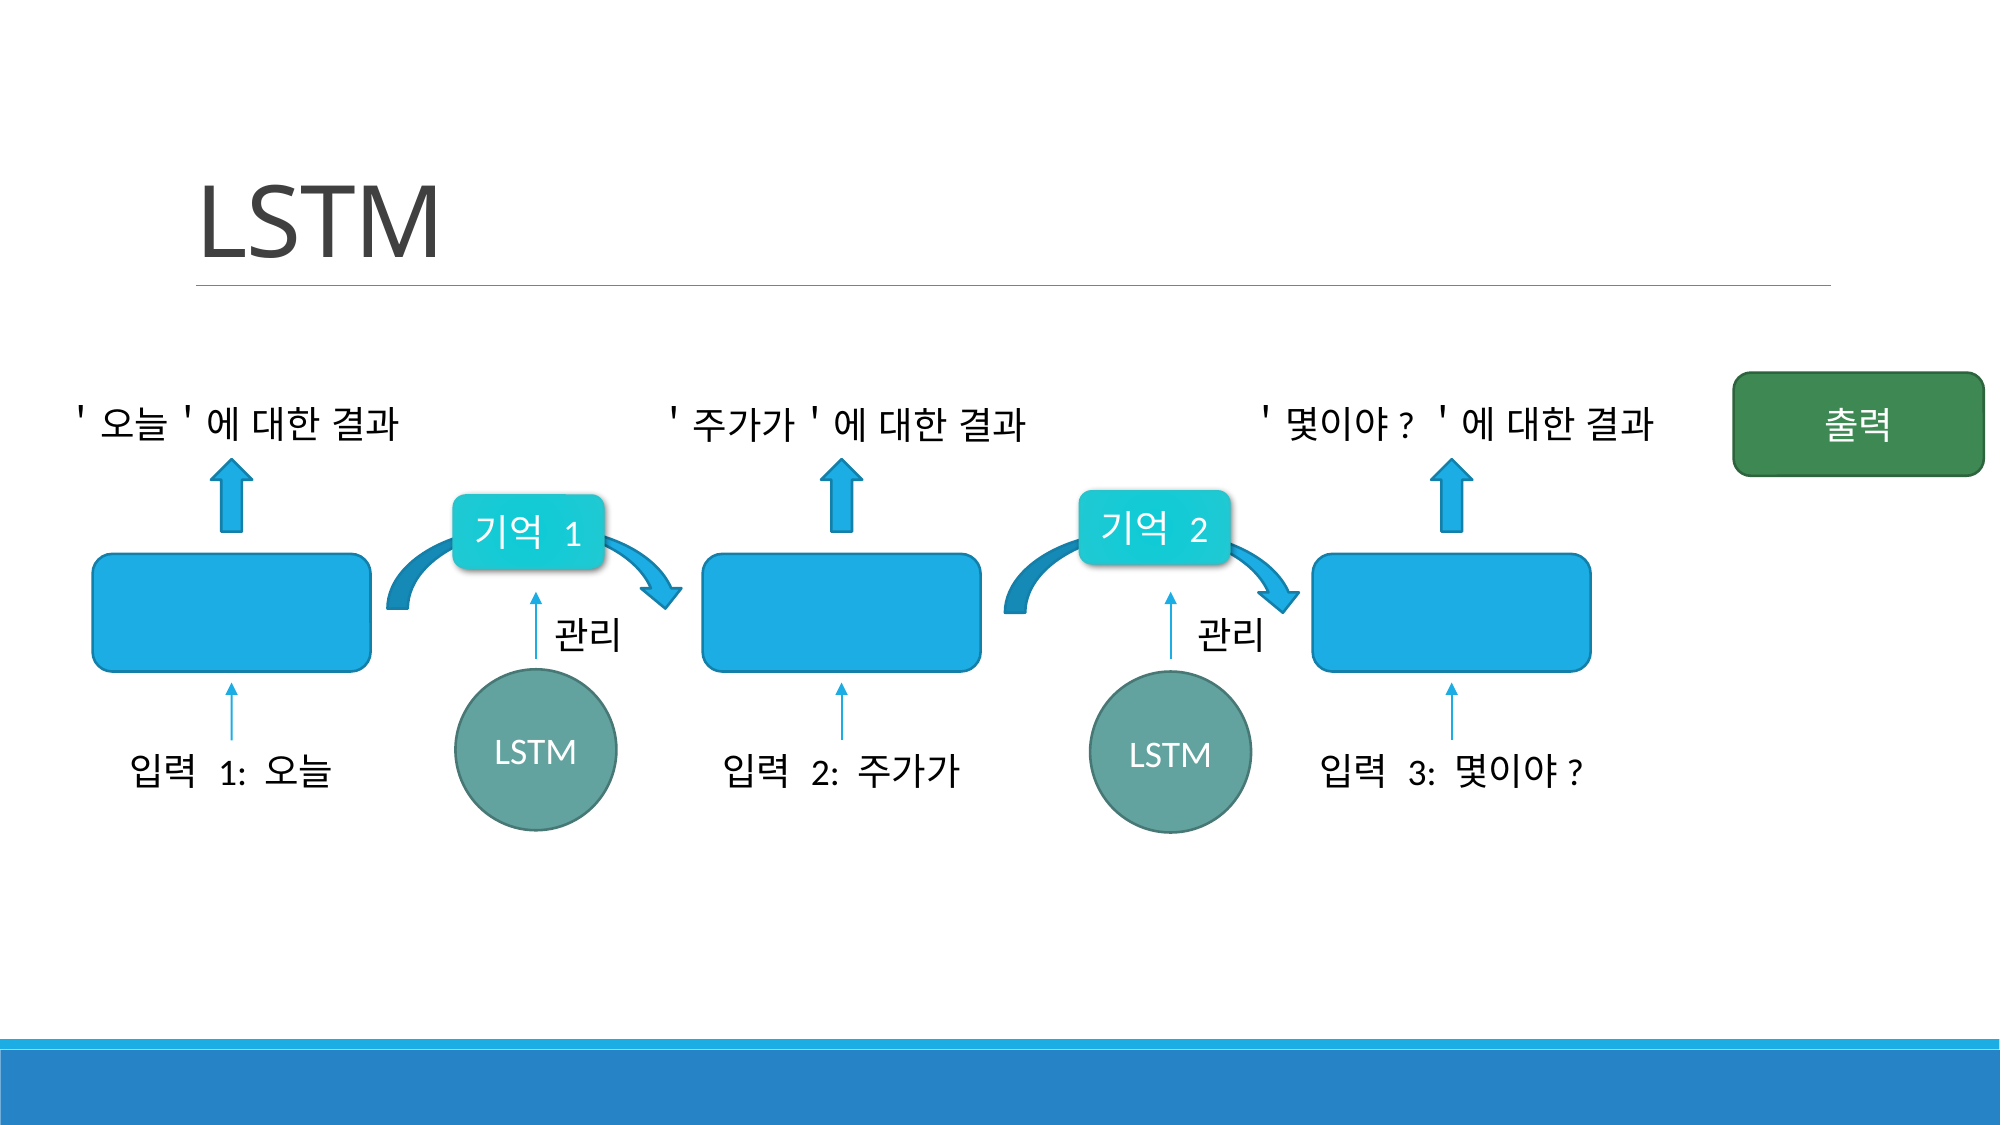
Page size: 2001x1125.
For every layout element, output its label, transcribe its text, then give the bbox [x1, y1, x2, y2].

text_box [1236, 545, 1301, 604]
text_box ＇몇이야?＇에 대한 결과 [1232, 393, 1671, 454]
text_box [209, 458, 254, 533]
text_box LSTM [1088, 670, 1253, 834]
text_box LSTM [454, 667, 618, 832]
text_box ＇주가가＇에 대한 결과 [640, 394, 1043, 455]
text_box 관리 [540, 604, 649, 665]
text_box [1003, 539, 1076, 615]
text_box 입력 2: 주가가 [707, 740, 976, 801]
text_box 입력 3: 몇이야? [1304, 740, 1599, 801]
text_box [1429, 458, 1474, 533]
text_box 입력 1: 오늘 [114, 740, 349, 801]
text_box [611, 537, 683, 610]
text_box 관리 [1182, 604, 1292, 665]
text_box ＇오늘＇에 대한 결과 [47, 393, 416, 454]
title LSTM [180, 47, 1830, 285]
text_box [1311, 552, 1592, 673]
text_box 기억 1 [452, 494, 605, 569]
text_box [701, 552, 982, 673]
text_box 기억 2 [1078, 490, 1231, 565]
text_box [386, 538, 450, 610]
text_box 출력 [1732, 371, 1986, 478]
text_box [91, 552, 372, 673]
text_box [819, 458, 864, 533]
